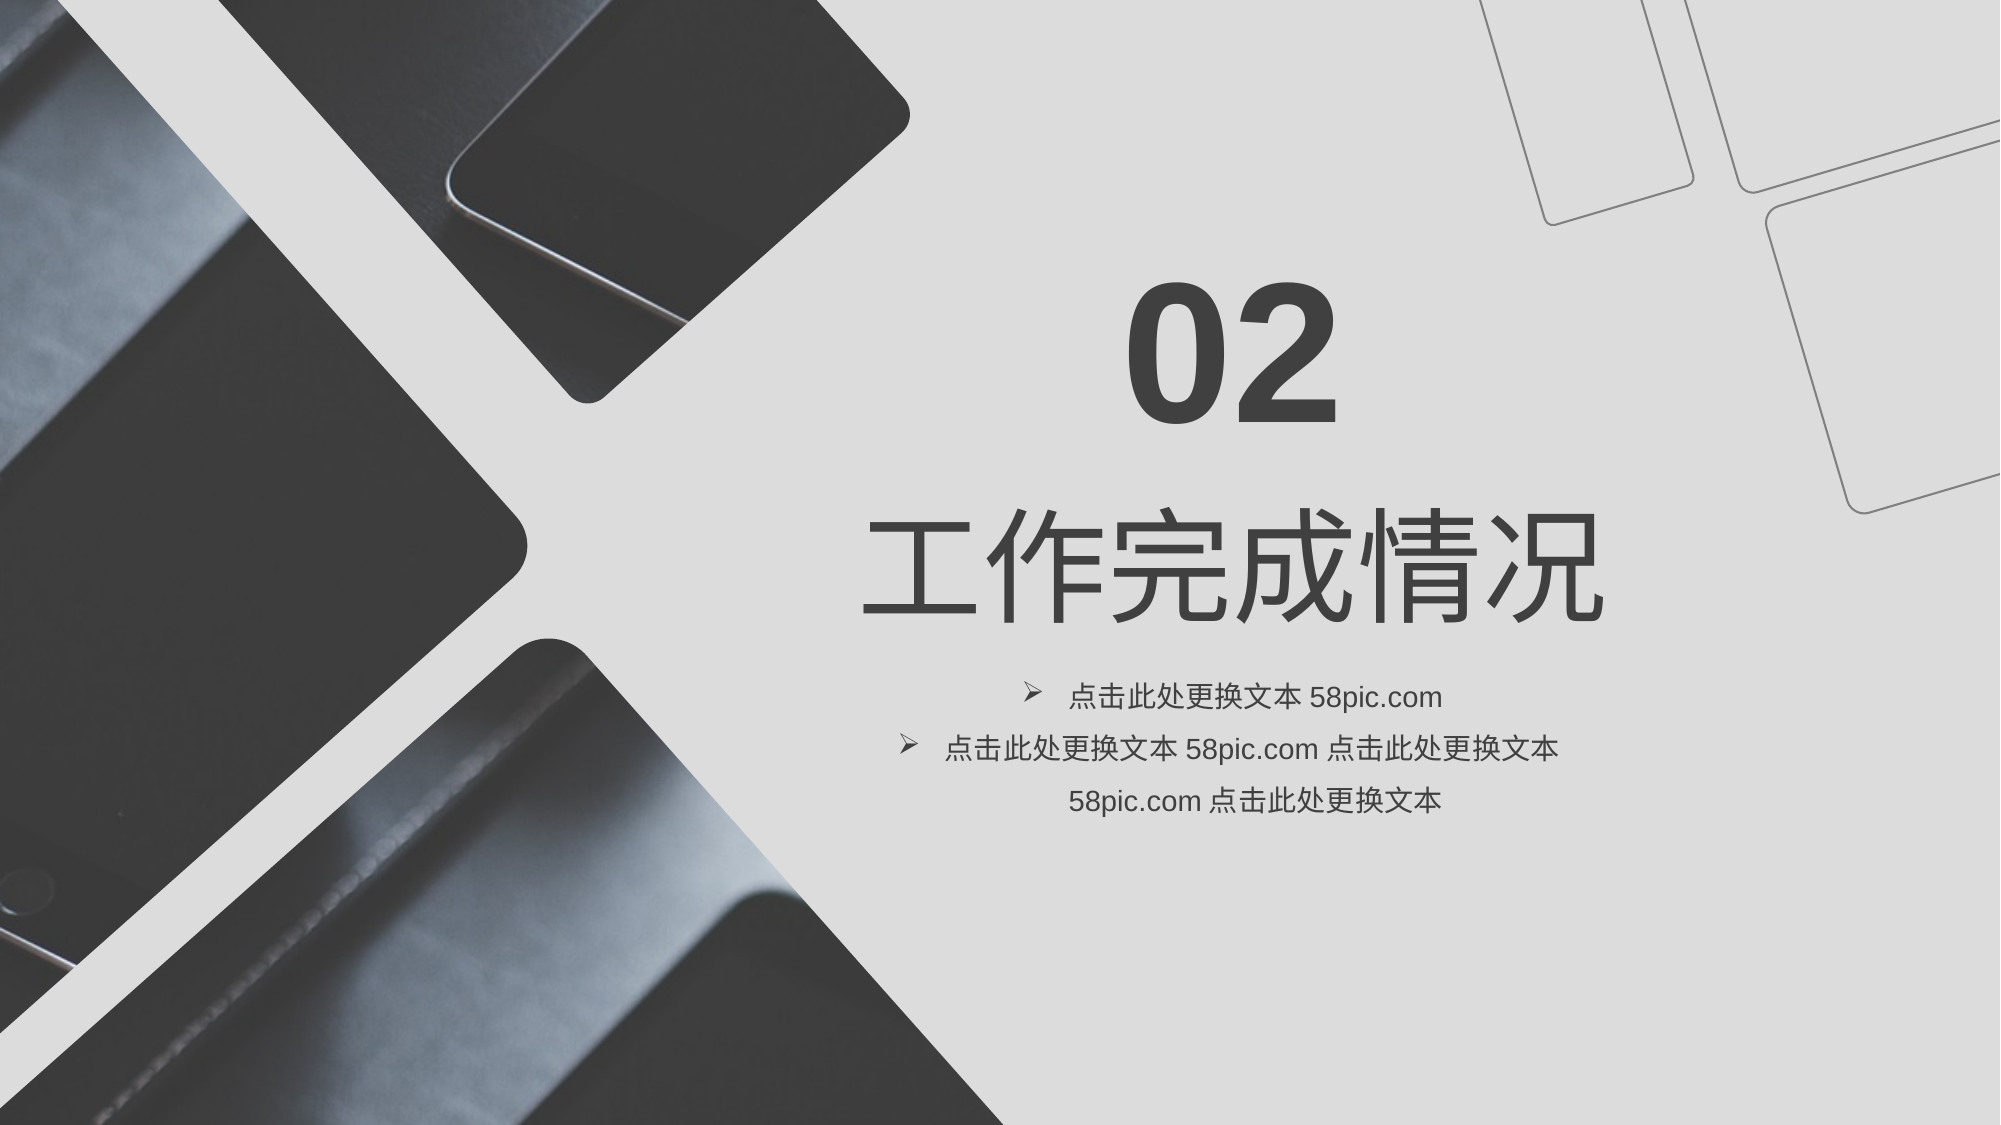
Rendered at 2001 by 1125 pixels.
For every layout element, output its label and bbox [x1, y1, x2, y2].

text_box [1575, 0, 2000, 512]
text_box [619, 240, 1846, 821]
text_box [0, 0, 995, 1125]
picture [995, 1115, 1004, 1125]
